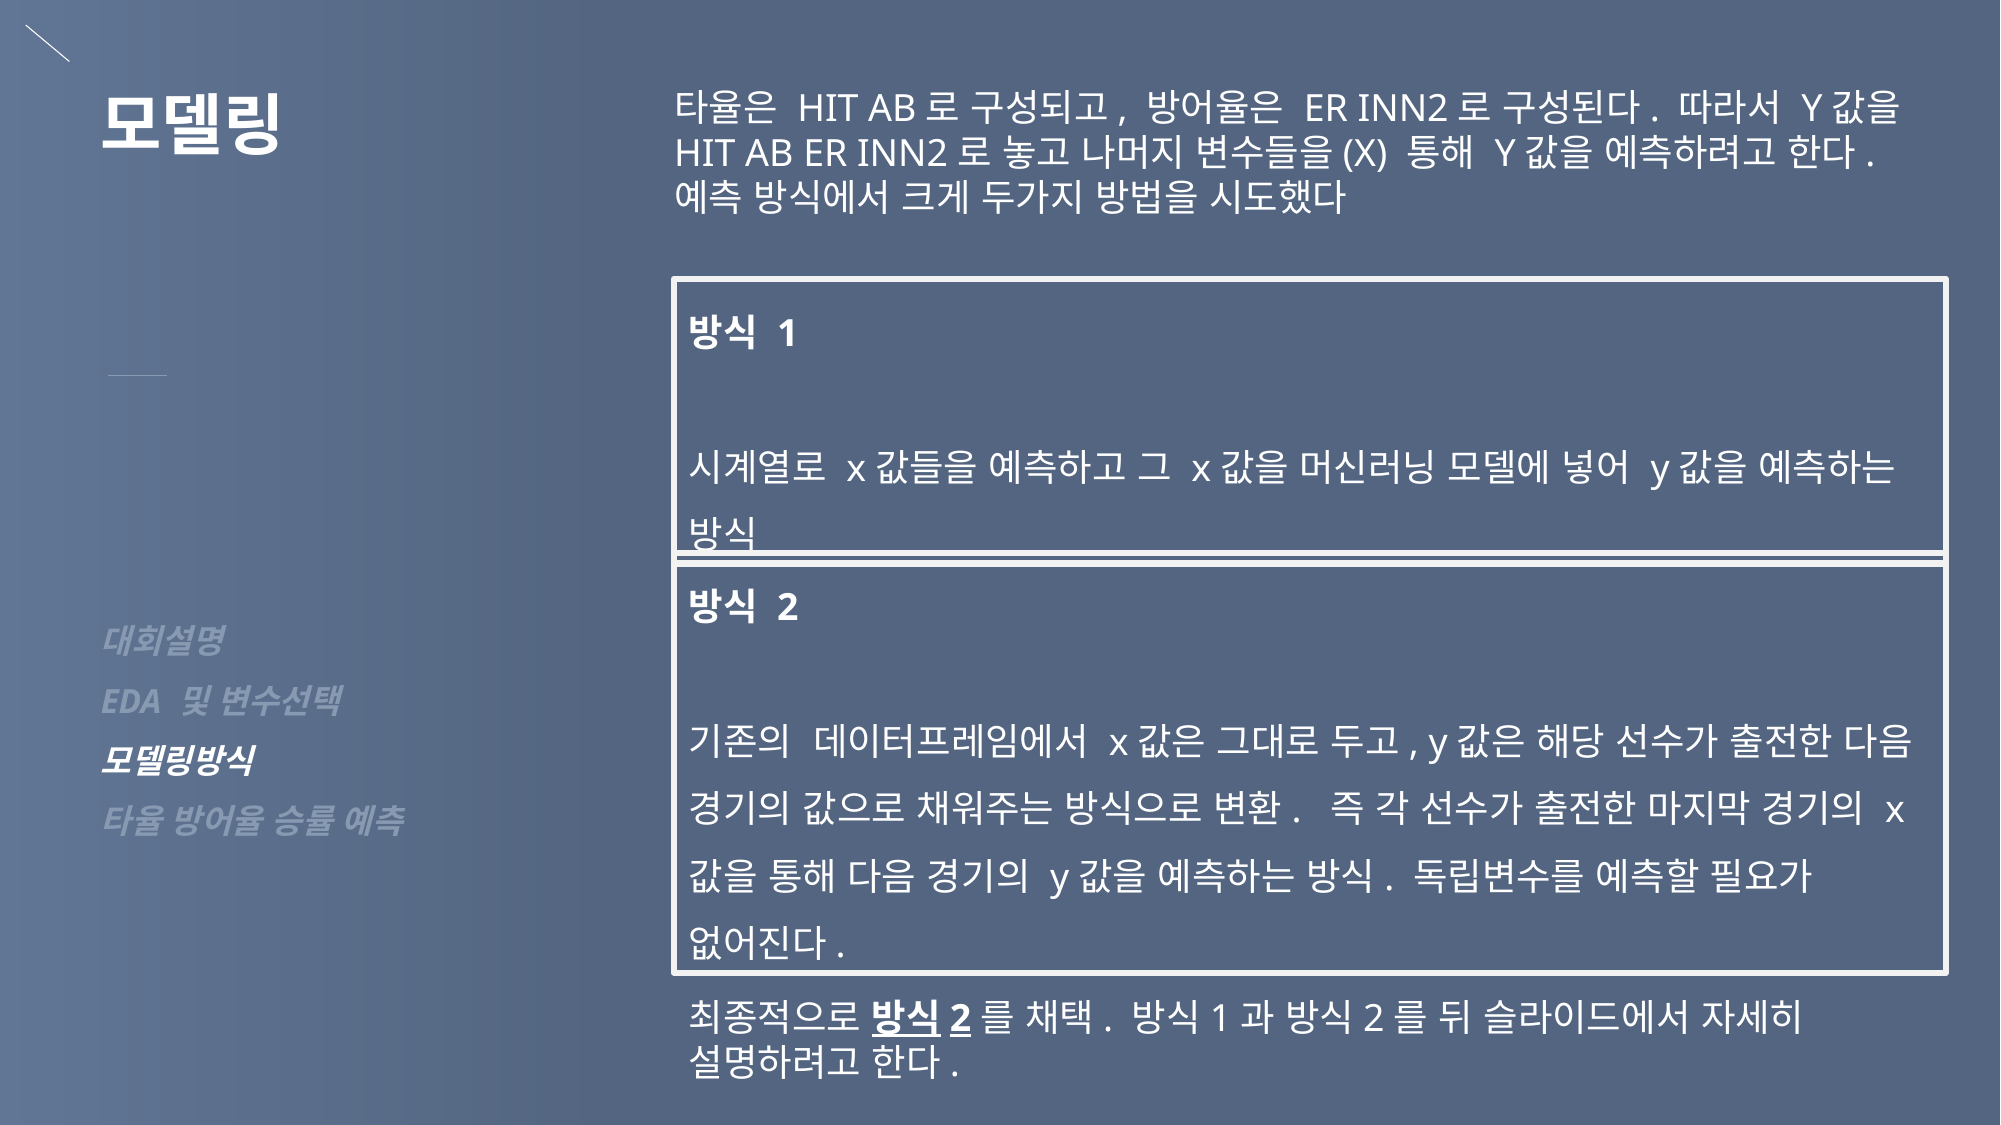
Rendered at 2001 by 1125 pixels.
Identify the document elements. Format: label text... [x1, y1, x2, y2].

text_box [25, 25, 70, 62]
text_box 모델링 [85, 75, 559, 170]
text_box 타율은 HIT AB로 구성되고, 방어율은 ER INN2로 구성된다. 따라서 Y값을 HIT AB ER INN2로 놓고 나머지 변수들을(X) 통해 Y값을 예측하려고 한다. 예측 방식에서 크게 두가지 방법을 시도했다 [659, 76, 1961, 227]
text_box 최종적으로 방식2를 채택. 방식1과 방식2를 뒤 슬라이드에서 자세히 설명하려고 한다. [673, 986, 1975, 1092]
text_box 방식 1 시계열로 x값들을 예측하고 그 x값을 머신러닝 모델에 넣어 y값을 예측하는 방식 [673, 278, 1946, 552]
text_box 방식 2 기존의 데이터프레임에서 x값은 그대로 두고, y값은 해당 선수가 출전한 다음 경기의 값으로 채워주는 방식으로 변환. 즉 각 선수가 출전한 마지막 경기의 x값을 통해 다음 경기의 y값을 예측하는 방식. 독립변수를 예측할 필요가 없어진다. [673, 552, 1946, 973]
text_box 대회설명 EDA 및 변수선택 모델링방식 타율 방어율 승률 예측 [85, 592, 536, 848]
